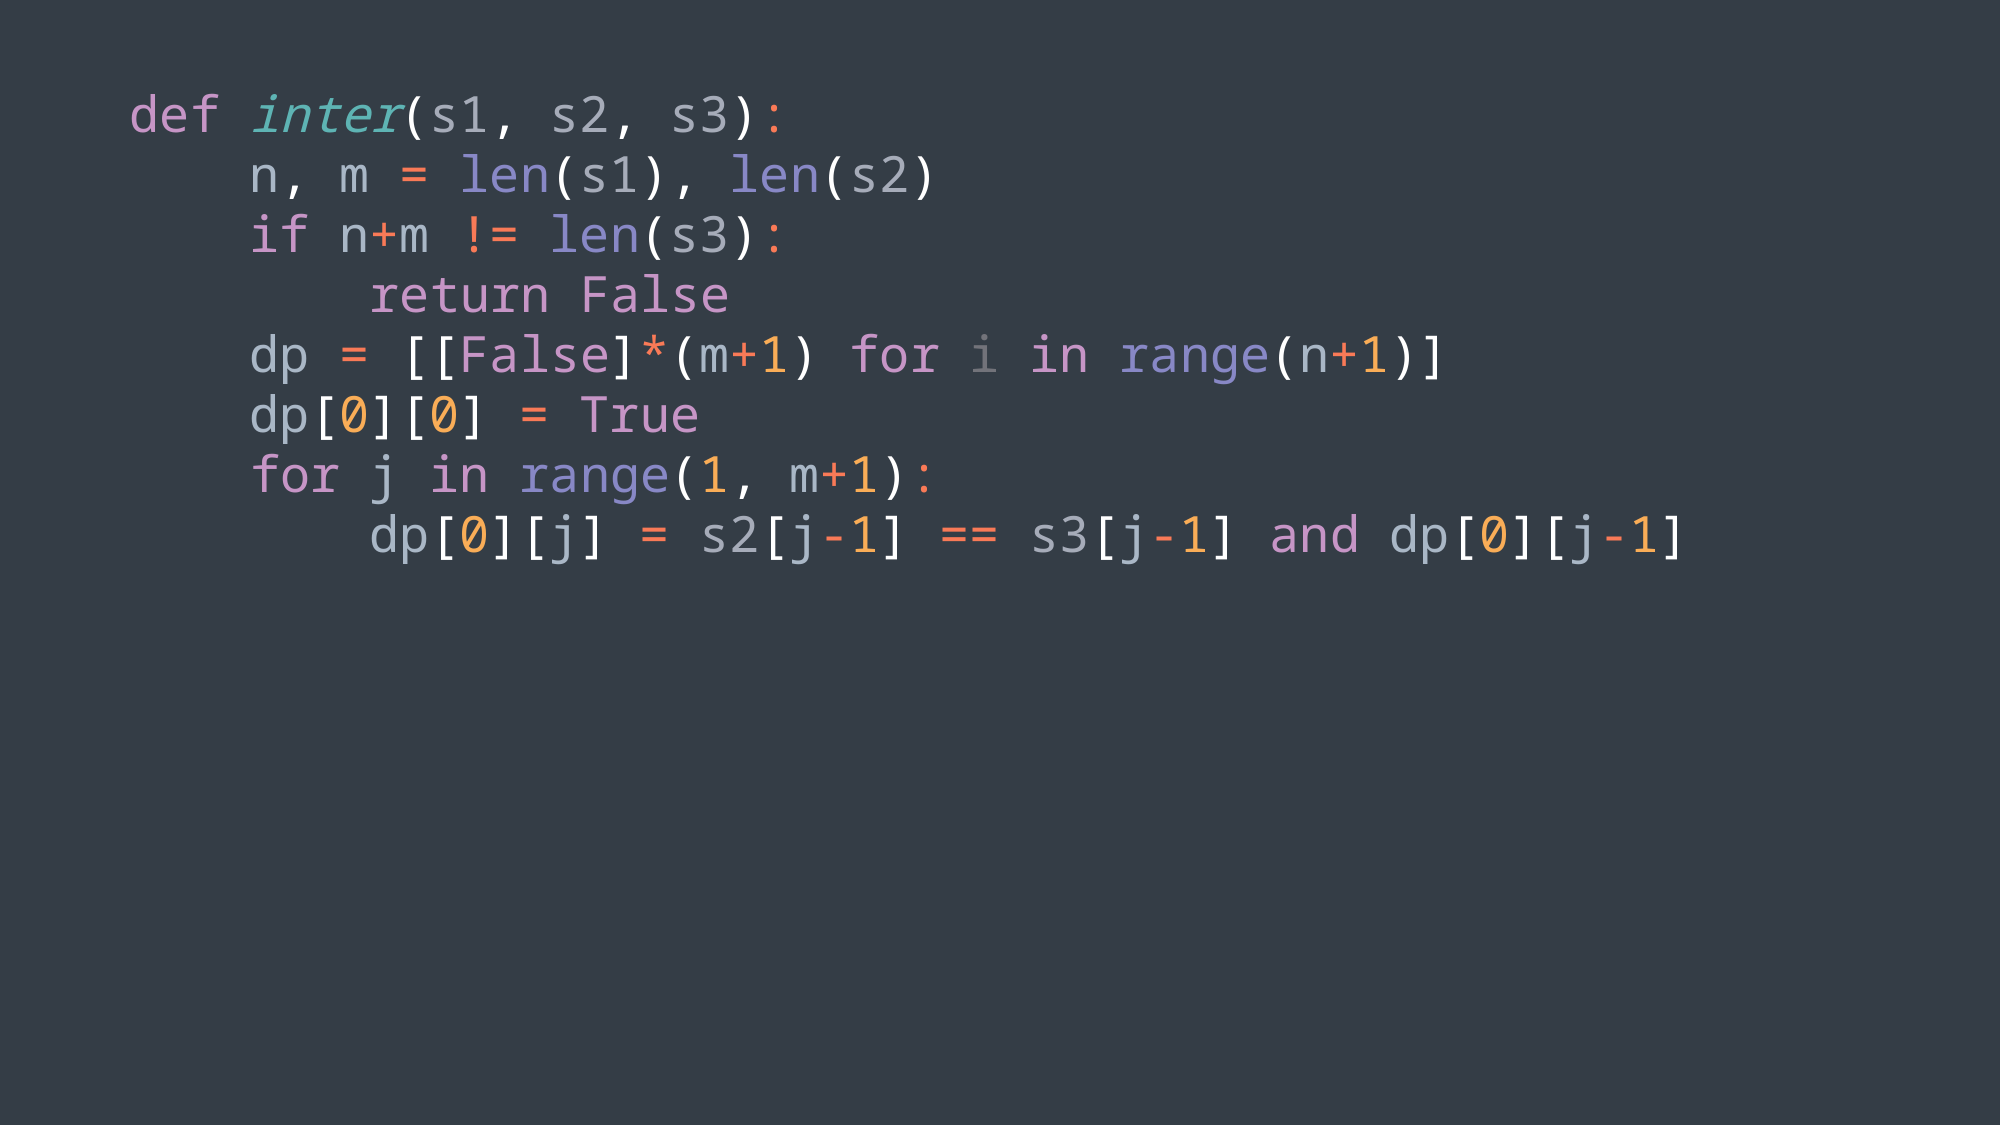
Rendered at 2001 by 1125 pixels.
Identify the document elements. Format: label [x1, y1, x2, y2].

text_box [114, 75, 1885, 1050]
